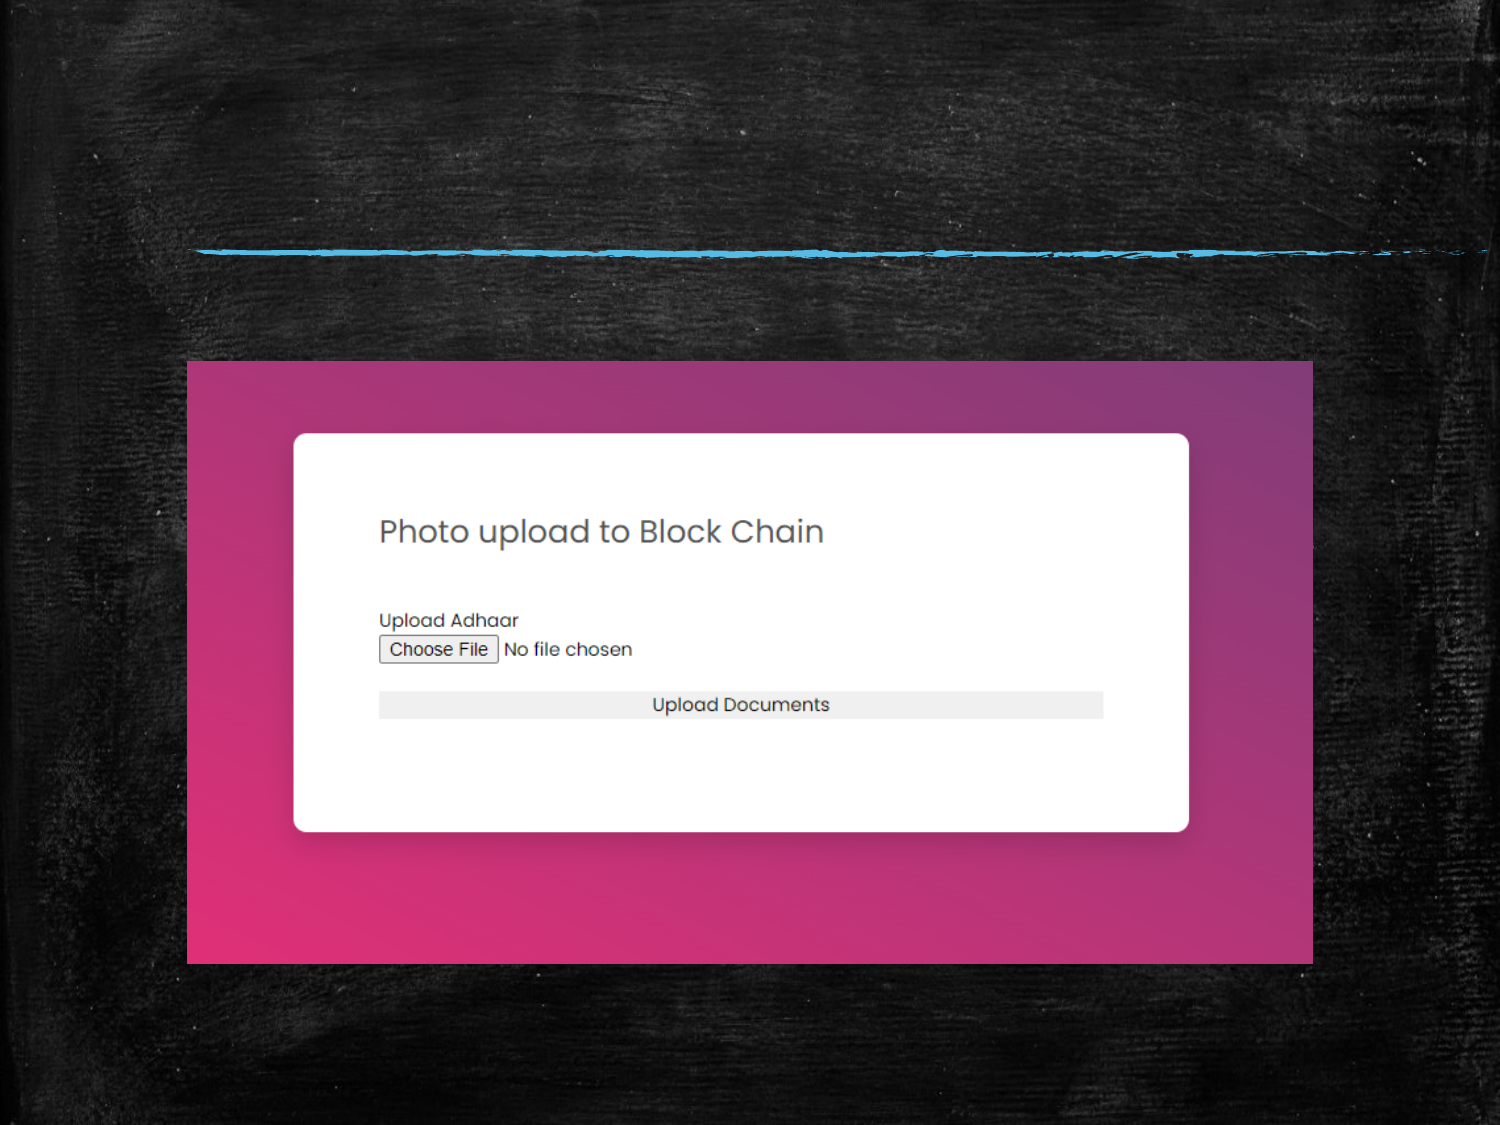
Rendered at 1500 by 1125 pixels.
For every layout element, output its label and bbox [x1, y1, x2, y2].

list [187, 361, 1313, 964]
